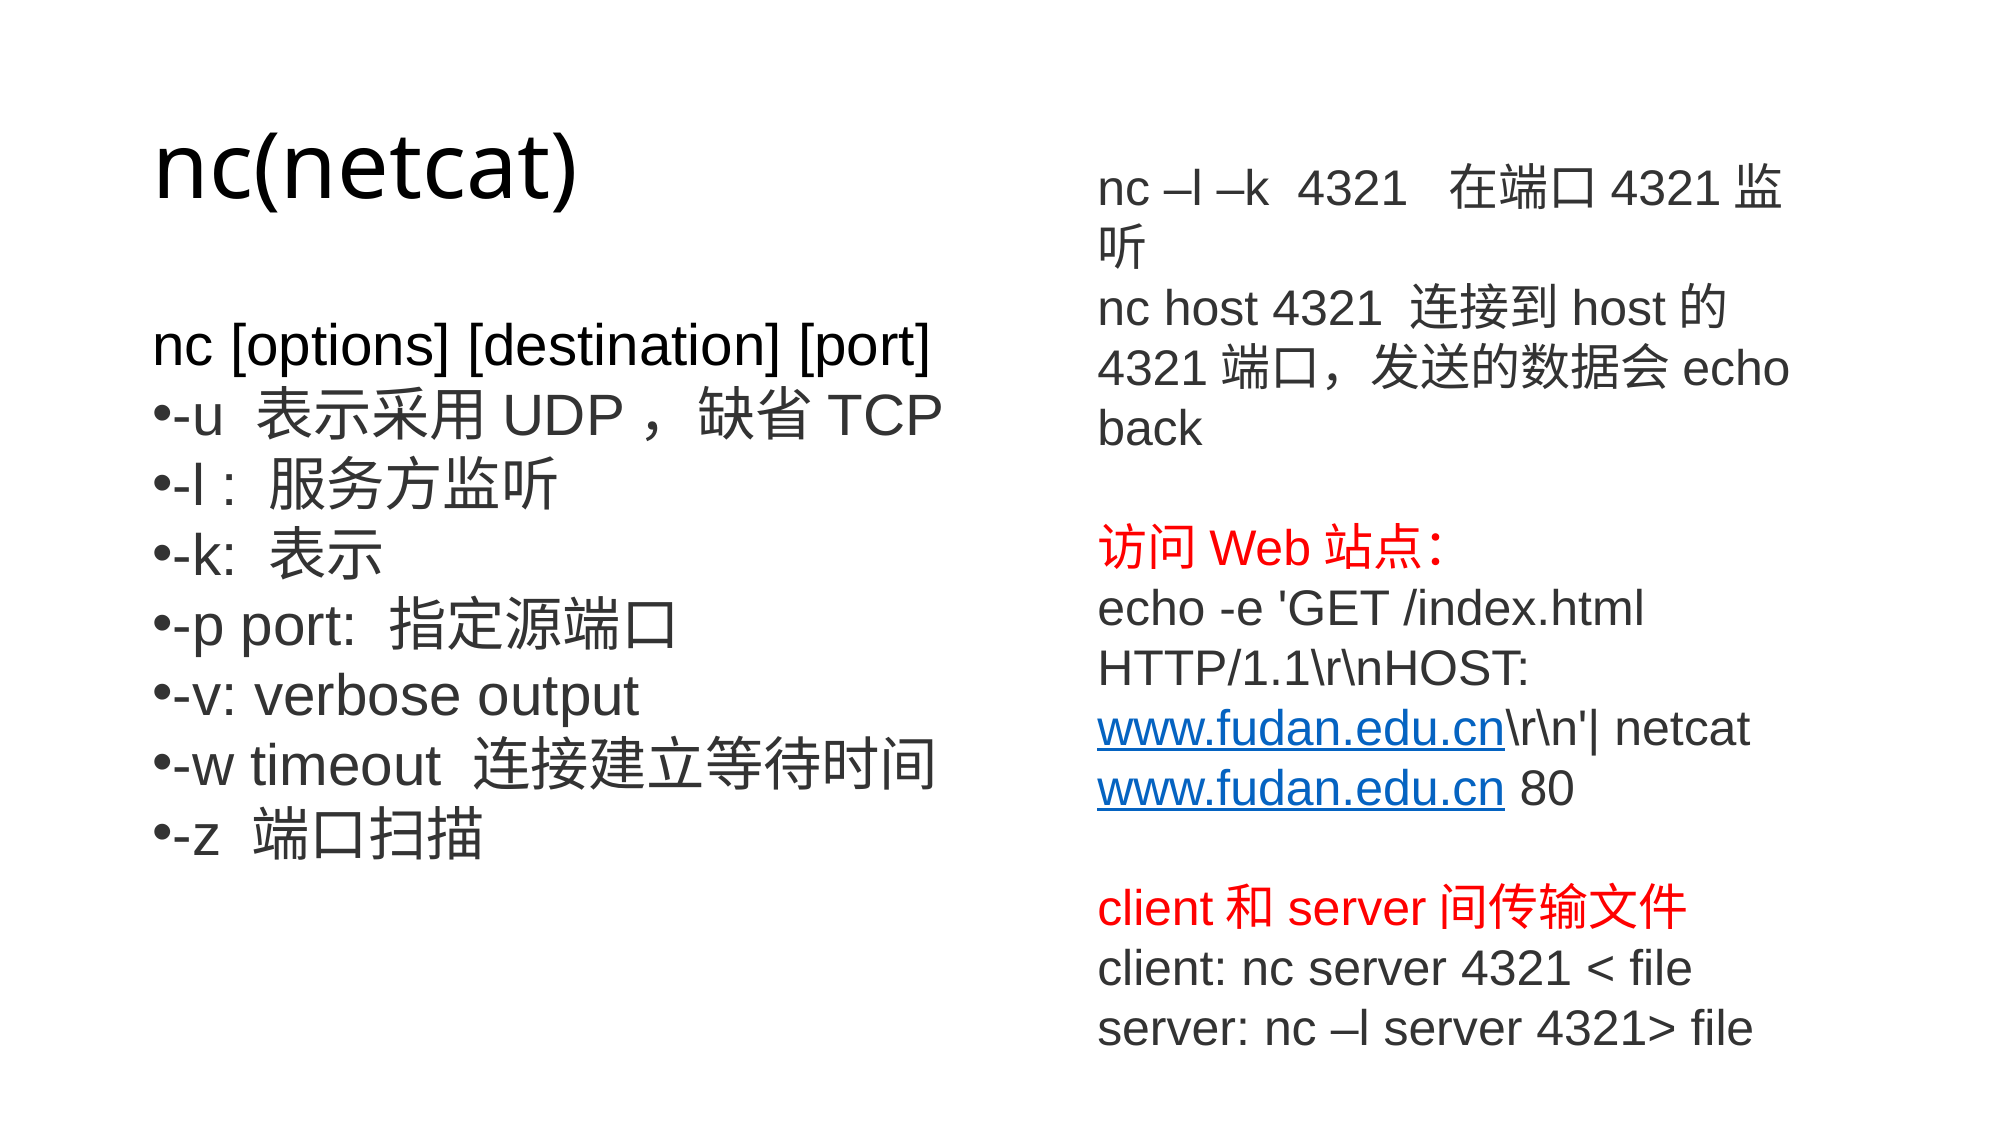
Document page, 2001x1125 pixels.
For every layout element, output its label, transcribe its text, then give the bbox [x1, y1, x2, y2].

list nc [options] [destination] [port] -u 表示采用UDP，缺省TCP -l : 服务方监听 -k: 表示 -p port: 指定源端口 -v: verbose output -w timeout 连接建立等待时间 -z 端口扫描 [137, 299, 1042, 1014]
title nc(netcat) [137, 59, 1863, 278]
text_box nc –l –k 4321 在端口4321监听 nc host 4321 连接到host的4321端口，发送的数据会echo back 访问Web站点： echo -e 'GET /index.html HTTP/1.1\r\nHOST: www.fudan.edu.cn\r\n'| netcat www.fudan.edu.cn 80 client和server间传输文件 client: nc server 4321 < file server: nc –l server 4321> file [1082, 147, 1842, 1063]
